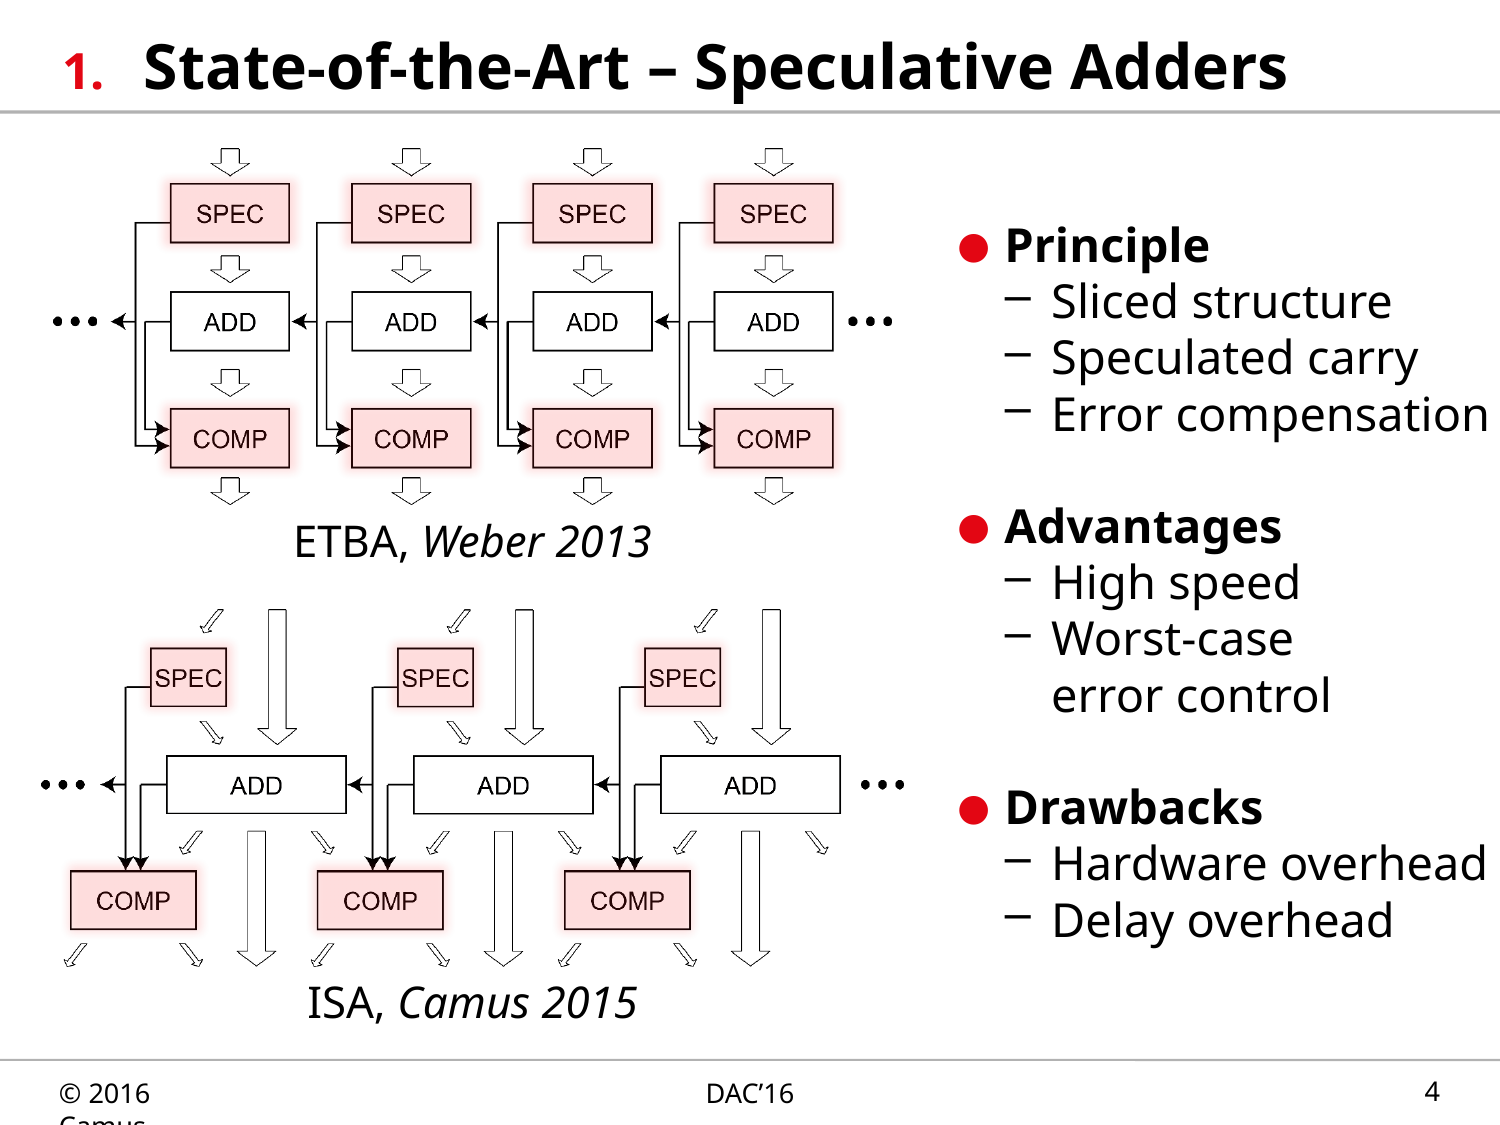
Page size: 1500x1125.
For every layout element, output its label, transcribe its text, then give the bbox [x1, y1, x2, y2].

picture [41, 609, 904, 968]
picture [52, 148, 892, 506]
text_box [153, 169, 850, 482]
title 1. State-of-the-Art – Speculative Adders [62, 0, 1436, 102]
list Principle Sliced structure Speculated carry Error compensation Advantages High speed Worst-case error control Drawbacks Hardware overhead Delay overhead [942, 208, 1500, 982]
text_box DAC’16 [621, 1069, 879, 1119]
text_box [58, 633, 736, 943]
text_box ETBA, Weber 2013 [149, 515, 796, 572]
text_box ISA, Camus 2015 [149, 975, 796, 1033]
footer © 2016 Camus [44, 1069, 257, 1119]
